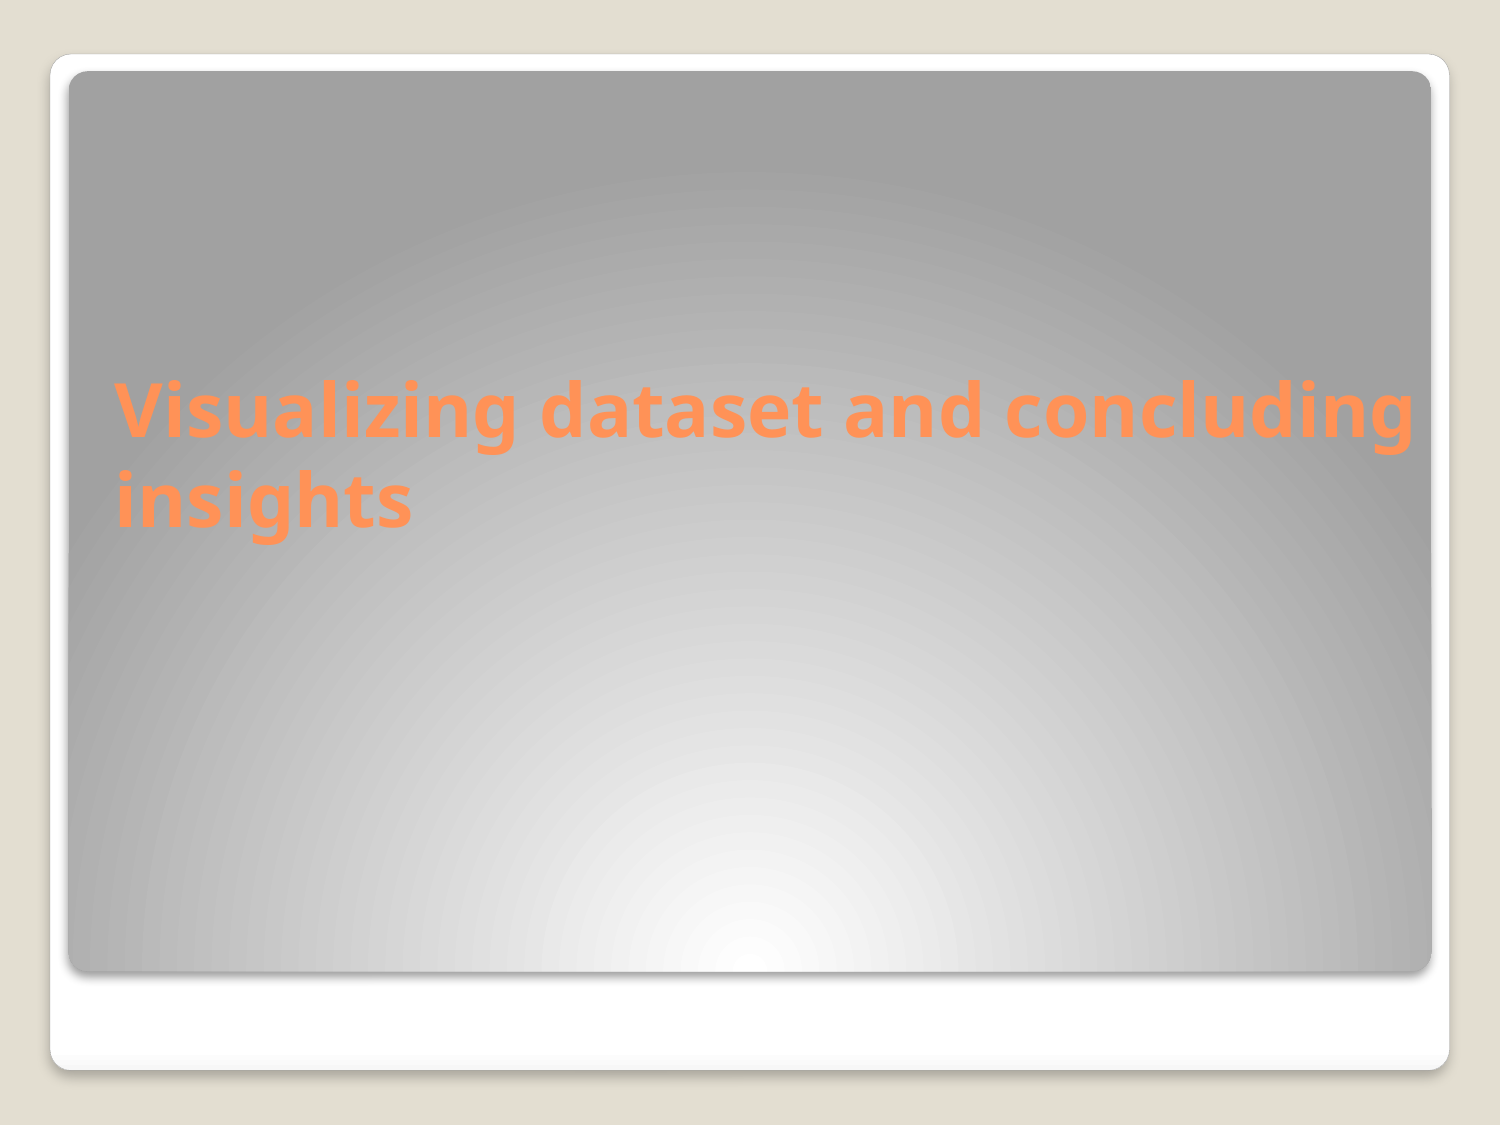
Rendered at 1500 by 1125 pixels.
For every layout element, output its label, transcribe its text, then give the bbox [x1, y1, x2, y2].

title Visualizing dataset and concluding insights [99, 264, 1443, 550]
